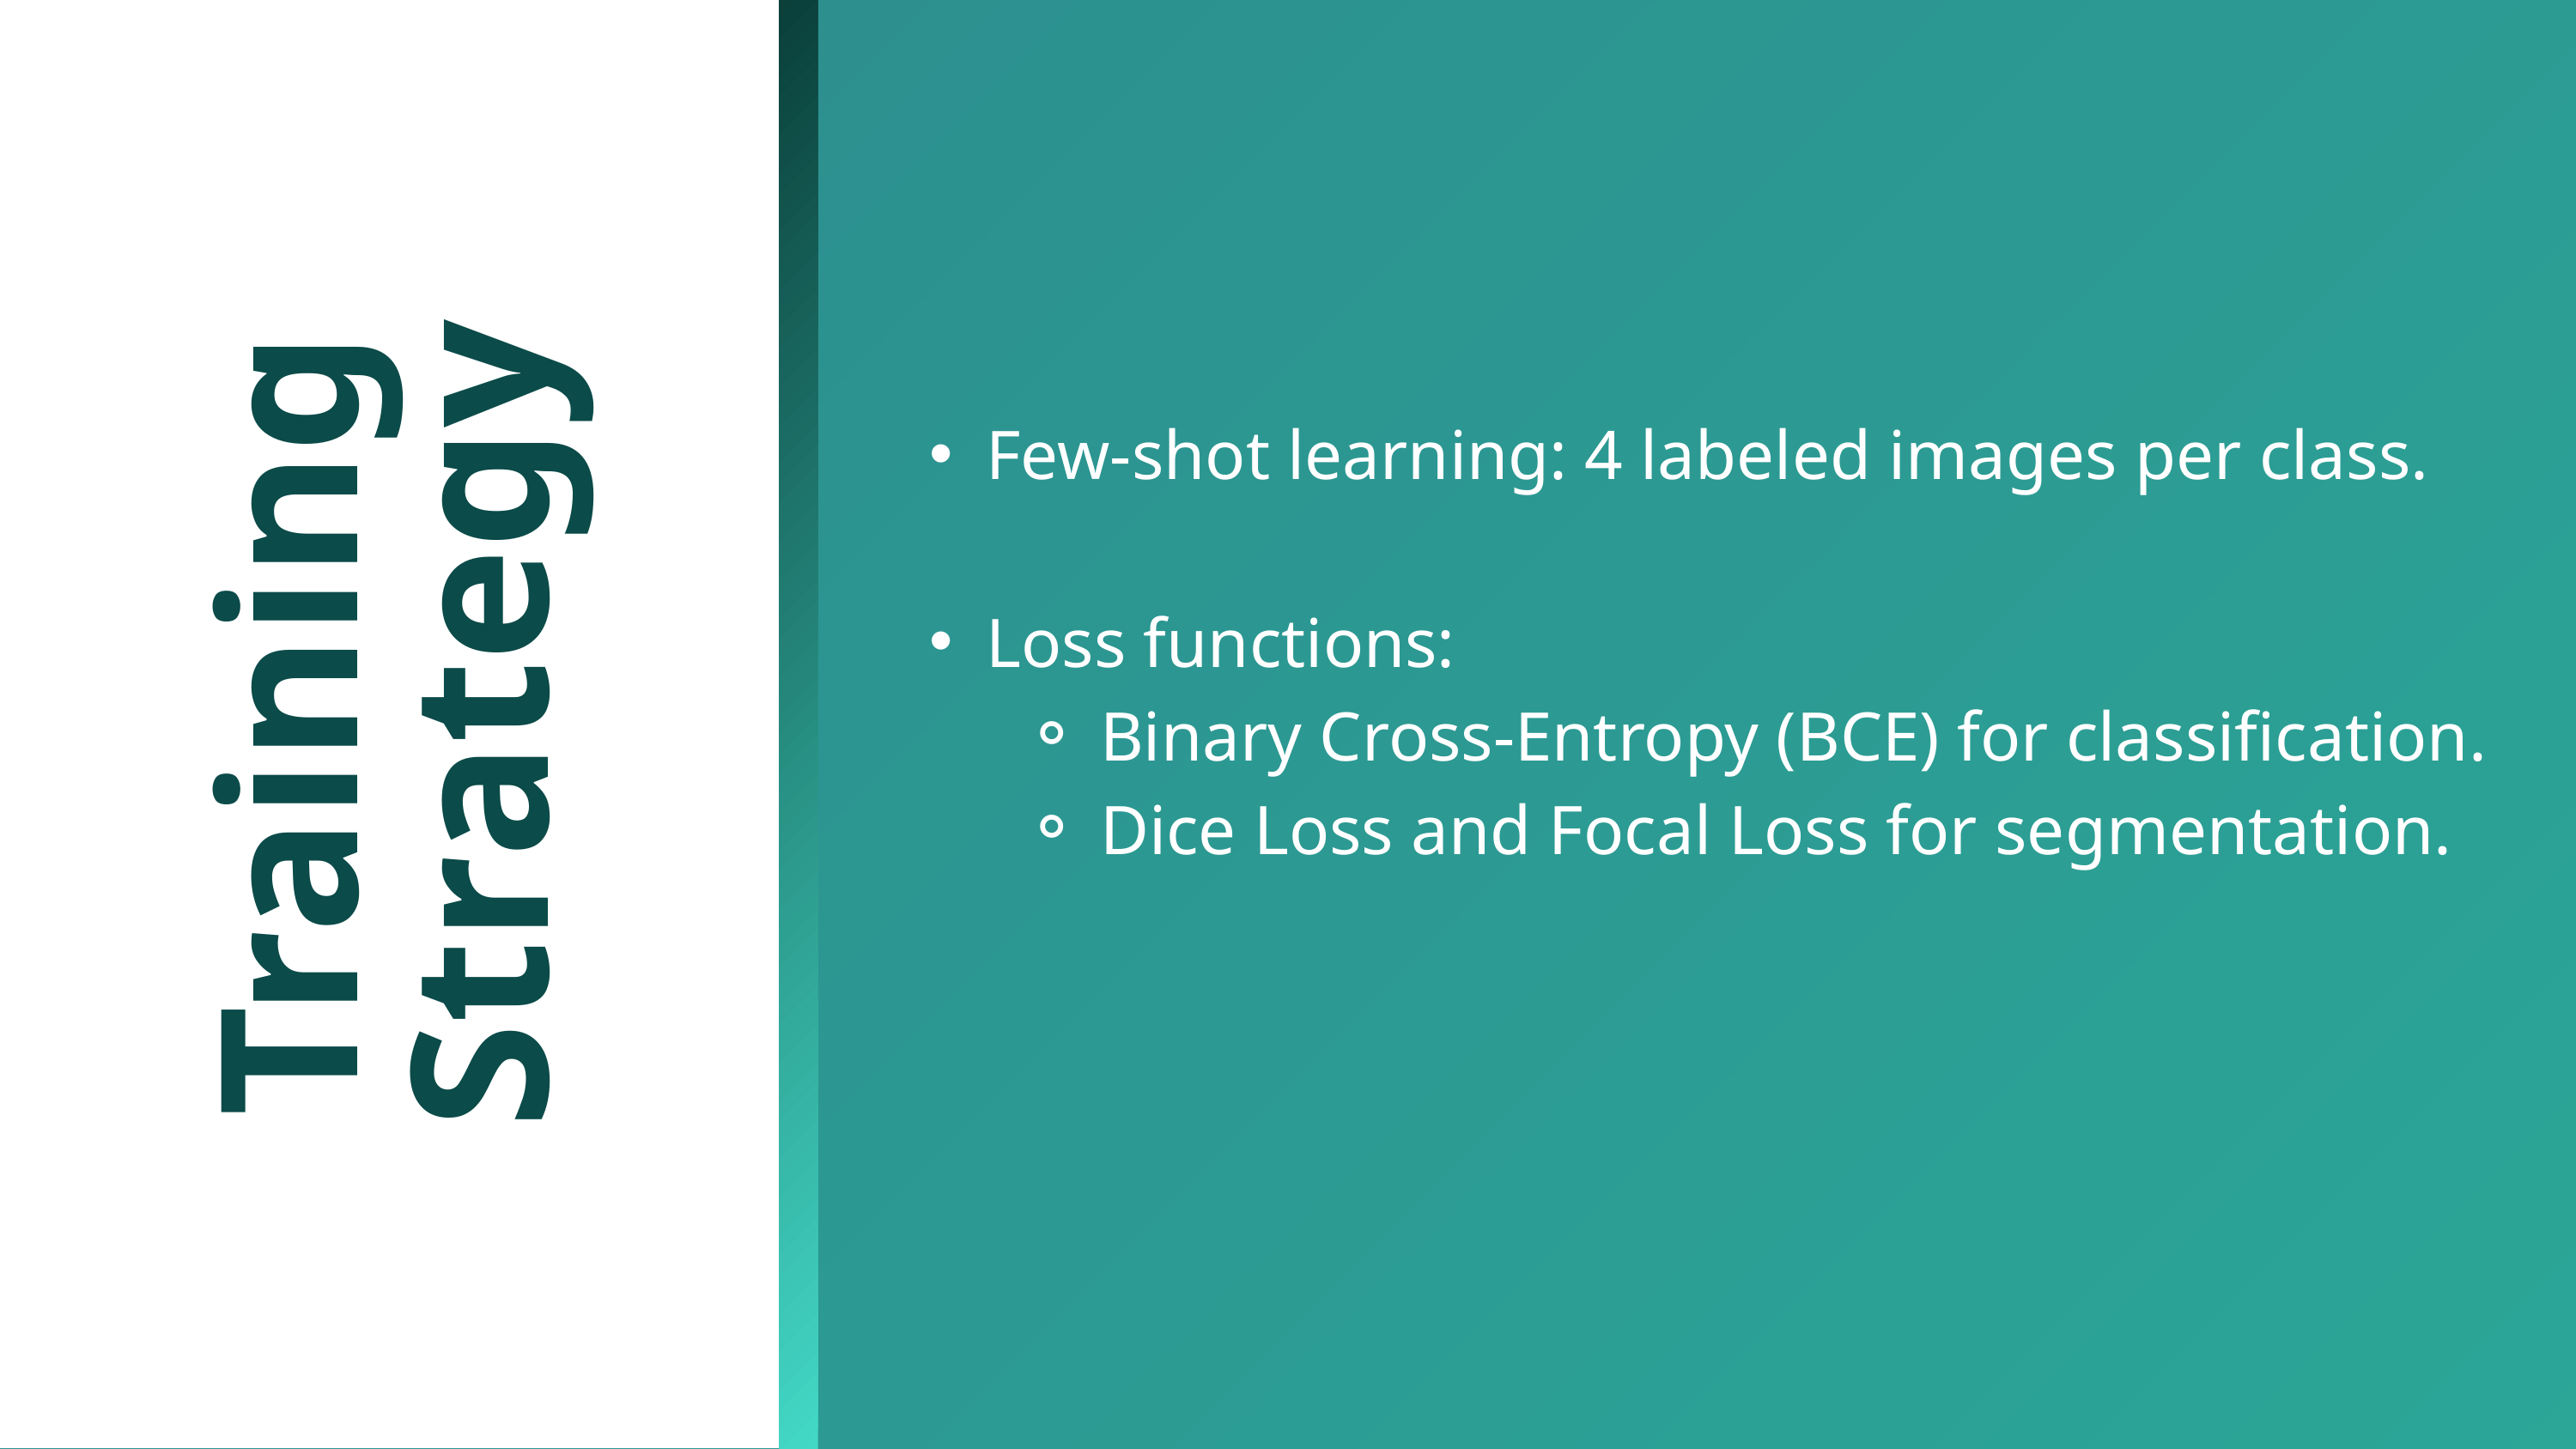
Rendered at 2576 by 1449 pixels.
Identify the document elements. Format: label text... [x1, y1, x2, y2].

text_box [0, 0, 778, 1449]
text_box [779, 0, 818, 1449]
text_box Few-shot learning: 4 labeled images per class. Loss functions: Binary Cross-Entropy (BCE) for classification. Dice Loss and Focal Loss for segmentation. [872, 398, 2524, 962]
